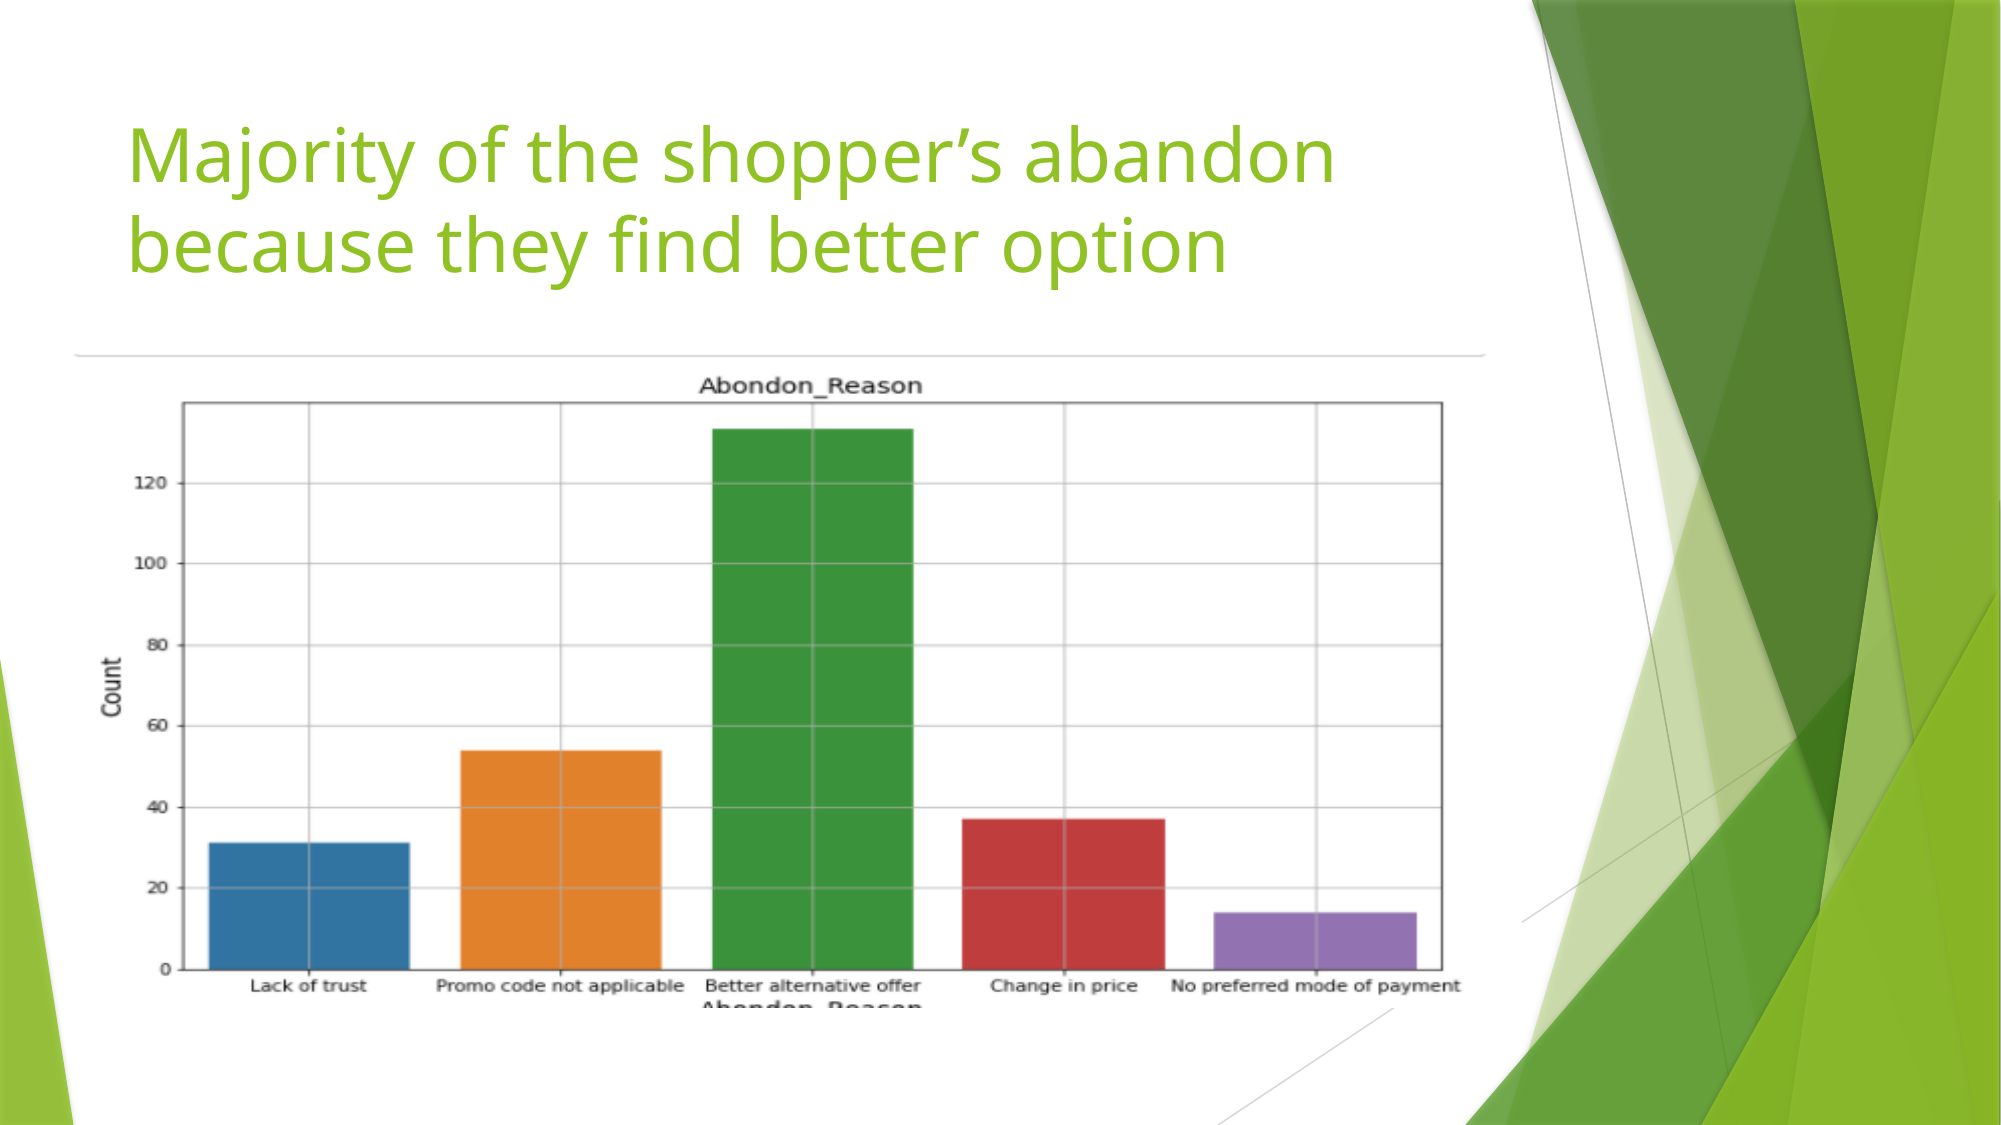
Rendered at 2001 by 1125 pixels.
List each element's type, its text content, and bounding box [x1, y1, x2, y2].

title Majority of the shopper’s abandon because they find better option [111, 99, 1522, 317]
picture [71, 353, 1522, 1009]
